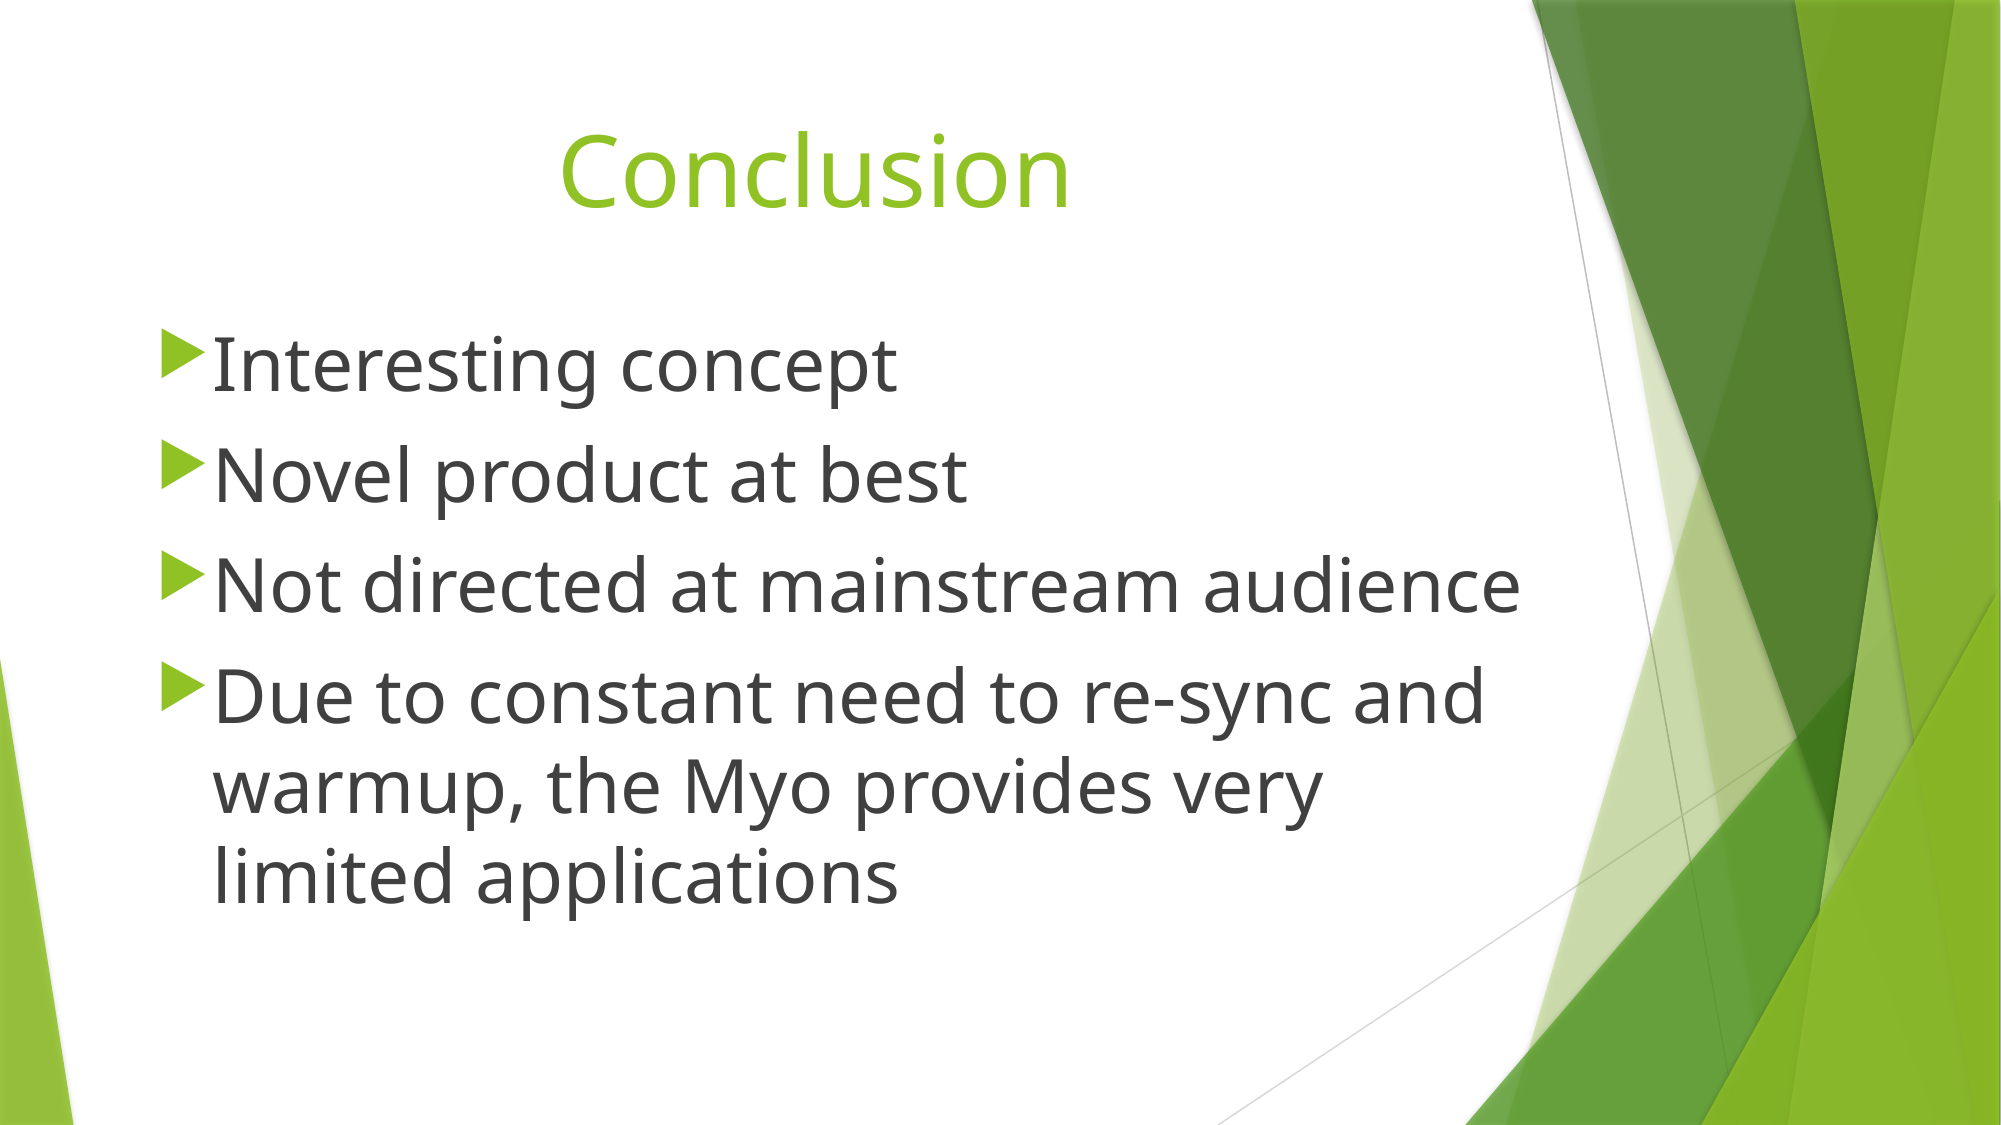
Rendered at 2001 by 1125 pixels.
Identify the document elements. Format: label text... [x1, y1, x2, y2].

list Interesting concept Novel product at best Not directed at mainstream audience Due to constant need to re-sync and warmup, the Myo provides very limited applications [141, 308, 1552, 946]
title Conclusion [111, 99, 1522, 240]
